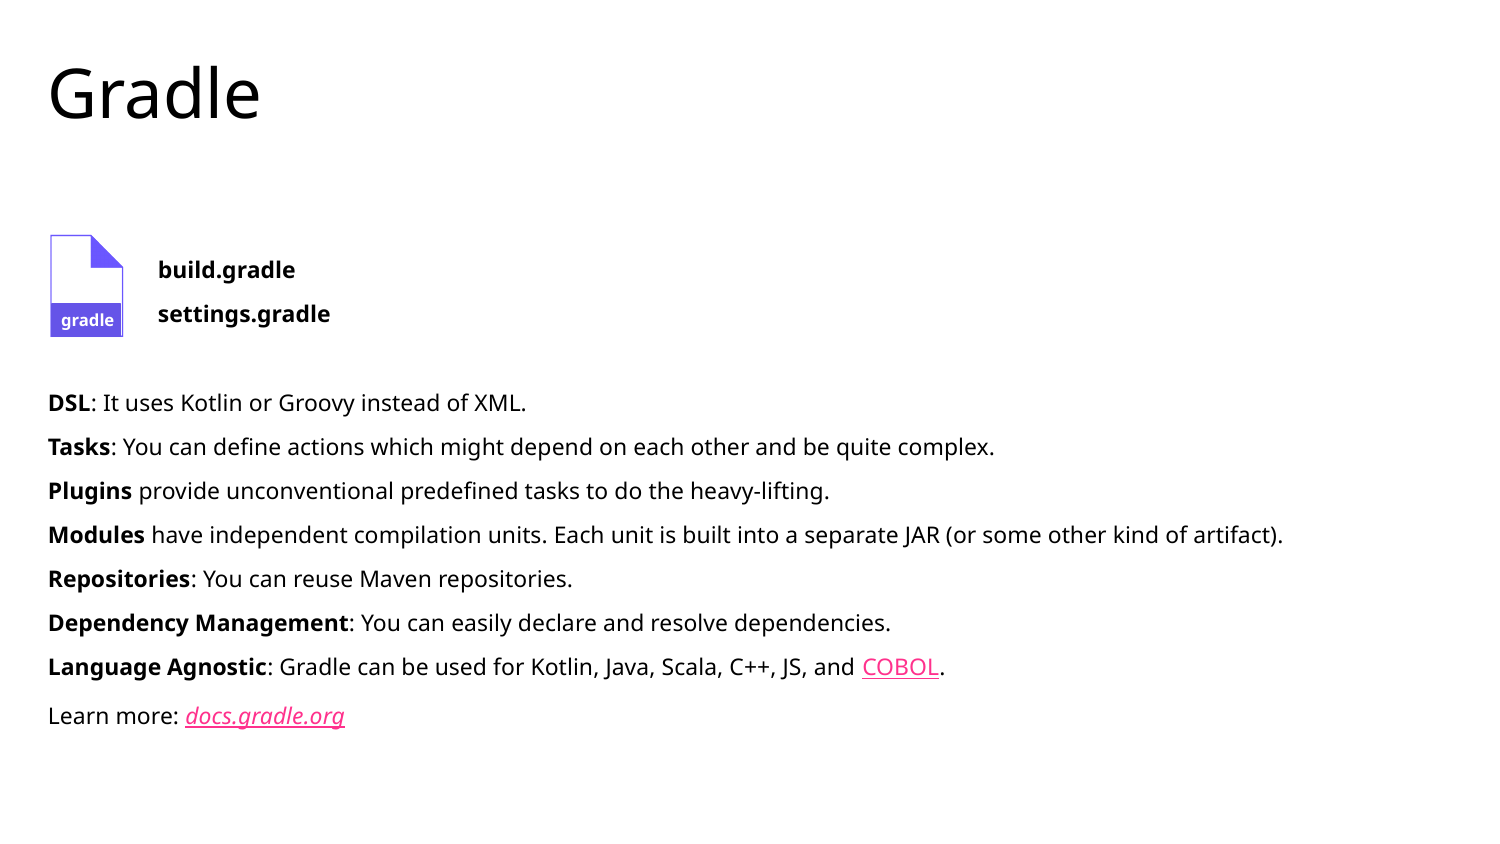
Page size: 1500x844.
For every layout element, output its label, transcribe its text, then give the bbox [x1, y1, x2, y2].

text_box build.gradle settings.gradle [213, 236, 635, 343]
title Gradle [48, 48, 1443, 123]
picture [47, 198, 209, 360]
list DSL: It uses Kotlin or Groovy instead of XML. Tasks: You can define actions which might depend on each other and be quite complex. Plugins provide unconventional predefined tasks to do the heavy-lifting. Modules have independent compilation units. Each unit is built into a separate JAR (or some other kind of artifact). Repositories: You can reuse Maven repositories. Dependency Management: You can easily declare and resolve dependencies. Language Agnostic: Gradle can be used for Kotlin, Java, Scala, C++, JS, and COBOL. Learn more: docs.gradle.org [48, 371, 1430, 801]
